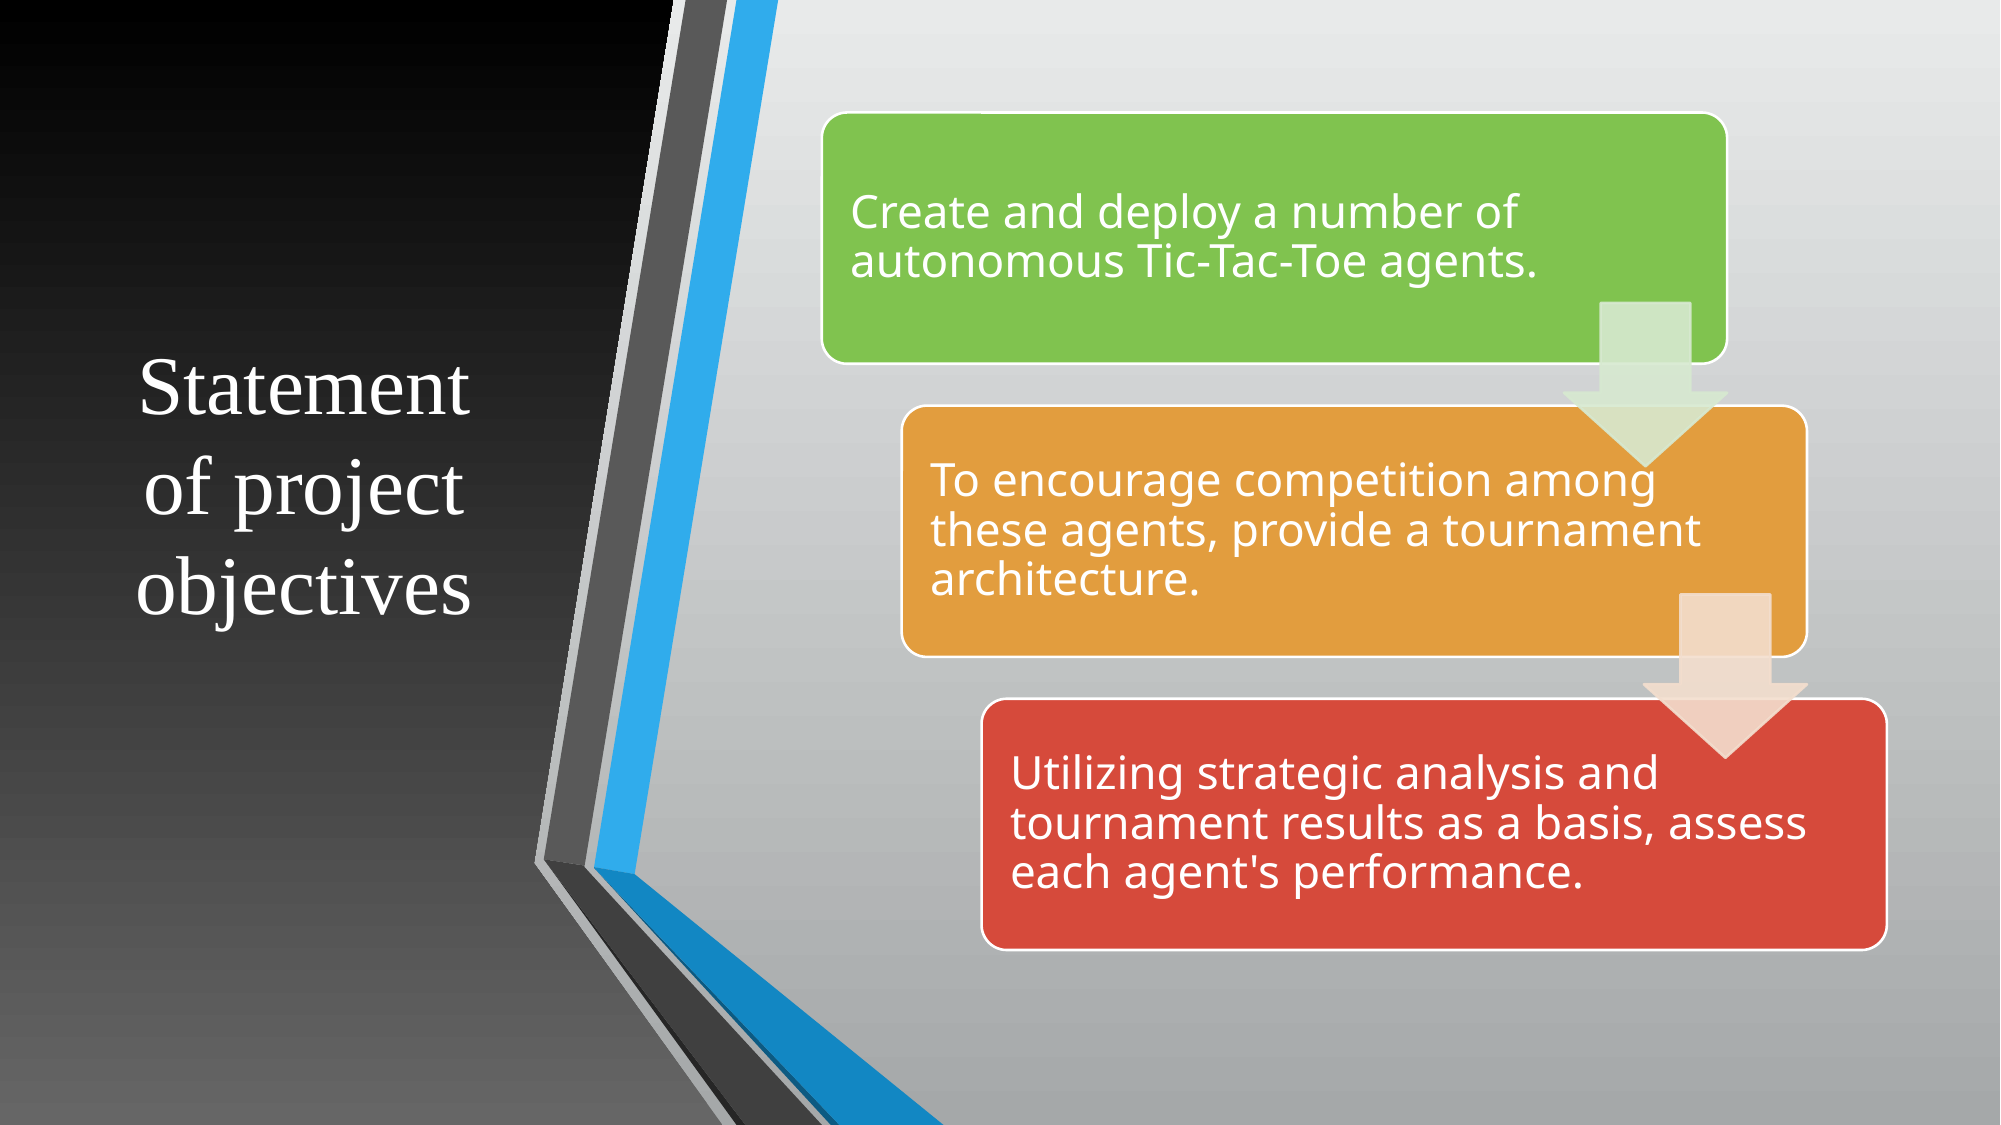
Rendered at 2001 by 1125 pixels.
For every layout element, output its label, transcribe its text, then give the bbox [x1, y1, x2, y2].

title Statement of project objectives [87, 112, 521, 950]
text_box [0, 0, 543, 1125]
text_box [543, 0, 944, 1125]
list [821, 112, 1888, 951]
text_box [536, 821, 543, 872]
text_box [944, 0, 2000, 1125]
